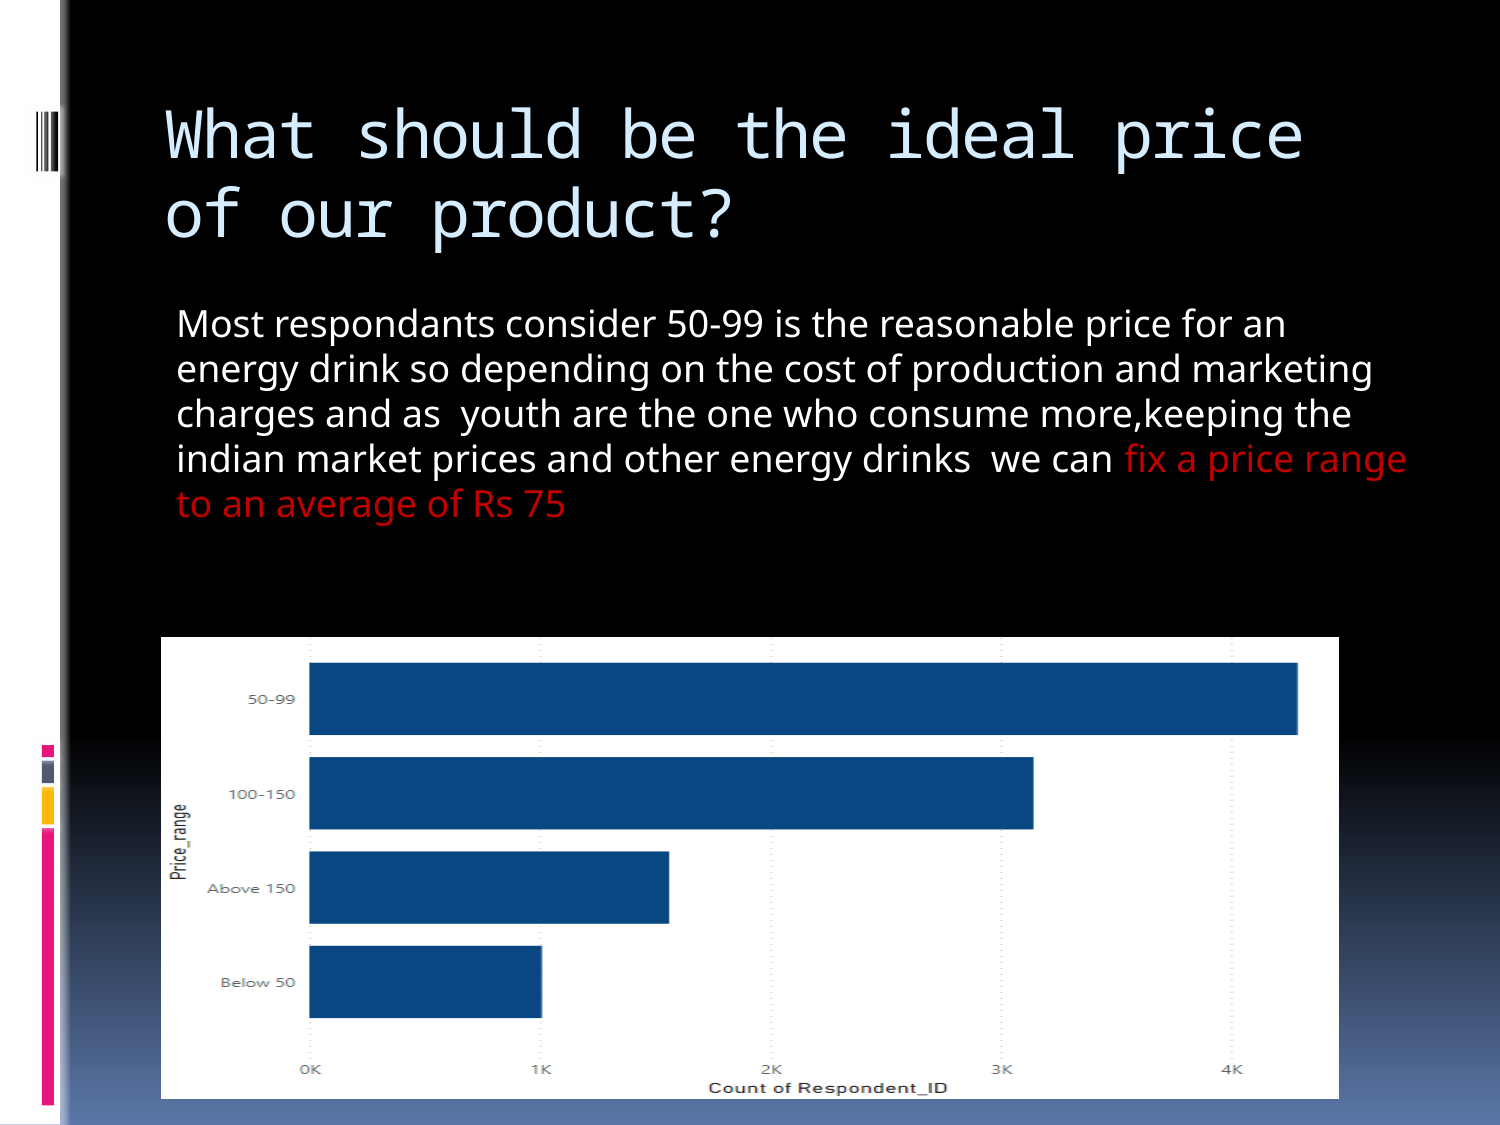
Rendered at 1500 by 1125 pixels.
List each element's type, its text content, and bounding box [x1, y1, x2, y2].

list Most respondants consider 50-99 is the reasonable price for an energy drink so depending on the cost of production and marketing charges and as youth are the one who consume more,keeping the indian market prices and other energy drinks we can fix a price range to an average of Rs 75 [150, 292, 1425, 1043]
title What should be the ideal price of our product? [150, 83, 1425, 234]
picture [160, 637, 1339, 1099]
